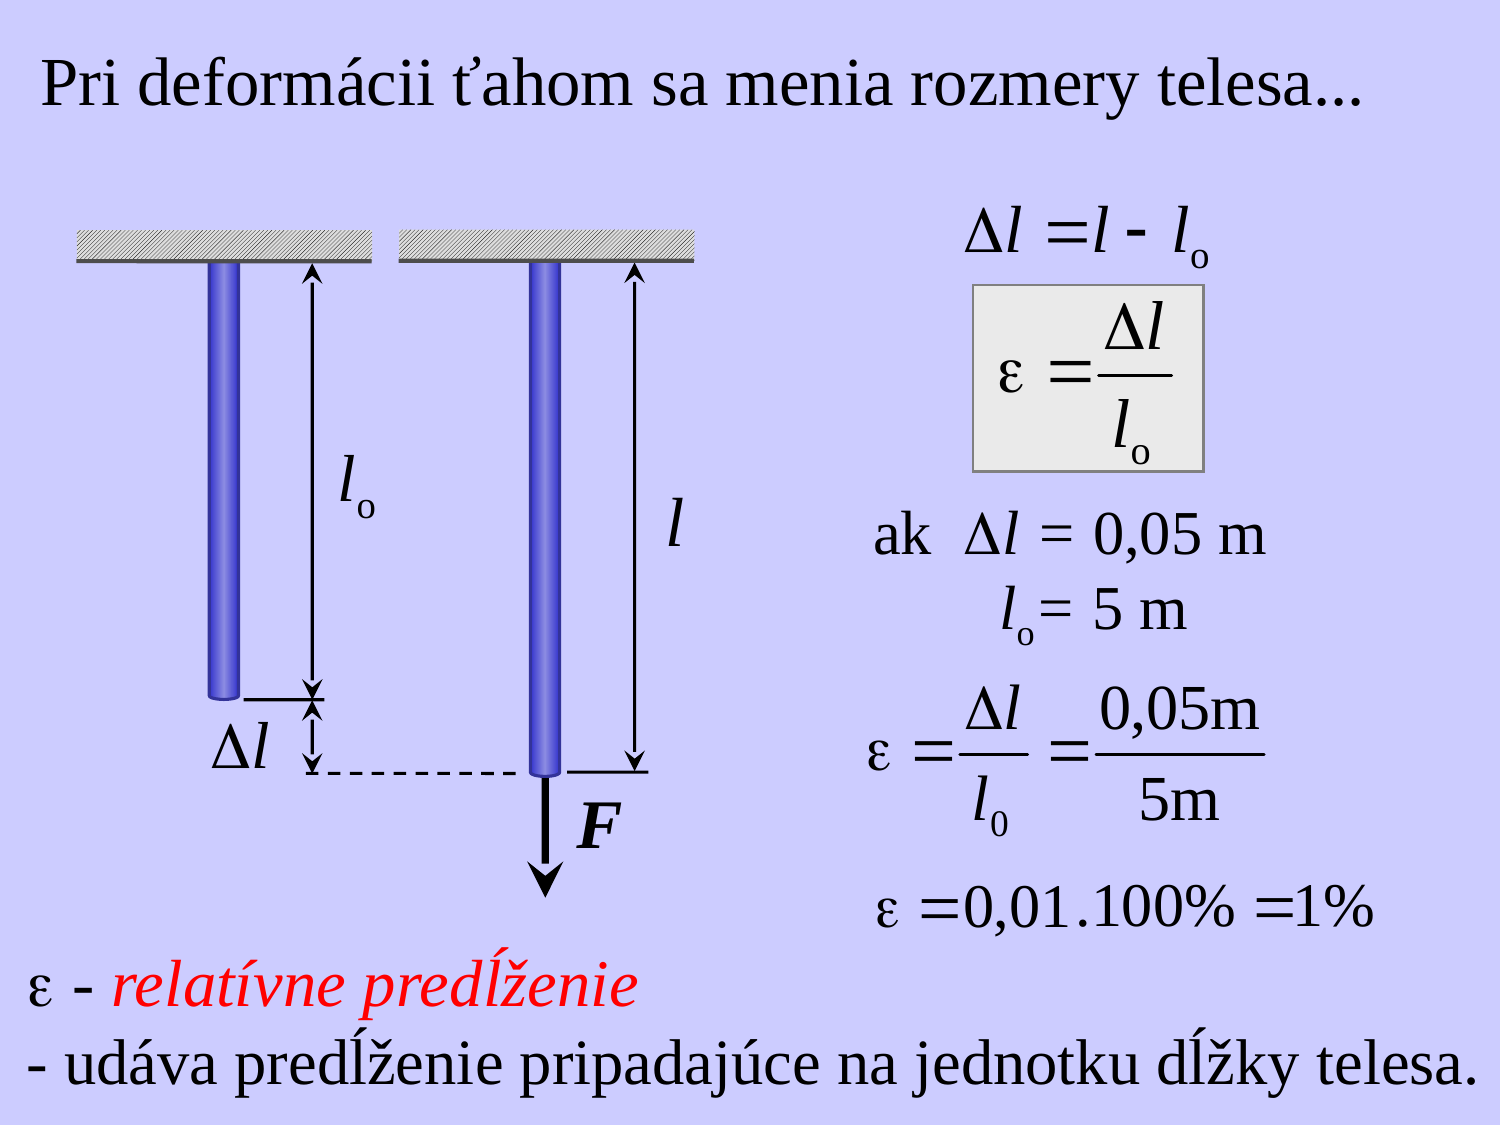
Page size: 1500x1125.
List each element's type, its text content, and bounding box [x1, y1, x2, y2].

text_box Pri deformácii ťahom sa menia rozmery telesa... [28, 29, 1382, 127]
text_box ak Dl = 0,05 m lo= 5 m [873, 484, 1282, 660]
text_box [1188, 293, 1204, 472]
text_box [243, 263, 325, 700]
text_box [987, 283, 1184, 480]
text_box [865, 869, 1079, 954]
text_box [972, 293, 982, 472]
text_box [398, 229, 695, 262]
text_box [301, 753, 323, 774]
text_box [856, 668, 1280, 851]
text_box [301, 708, 323, 721]
text_box e - relatívne predĺženie - udáva predĺženie pripadajúce na jednotku dĺžky telesa. [14, 932, 1496, 1105]
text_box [564, 784, 641, 861]
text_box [1069, 869, 1387, 943]
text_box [329, 435, 392, 536]
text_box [76, 229, 373, 700]
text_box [566, 270, 649, 773]
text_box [530, 270, 560, 898]
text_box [656, 481, 698, 564]
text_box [953, 185, 1221, 286]
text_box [200, 706, 285, 786]
